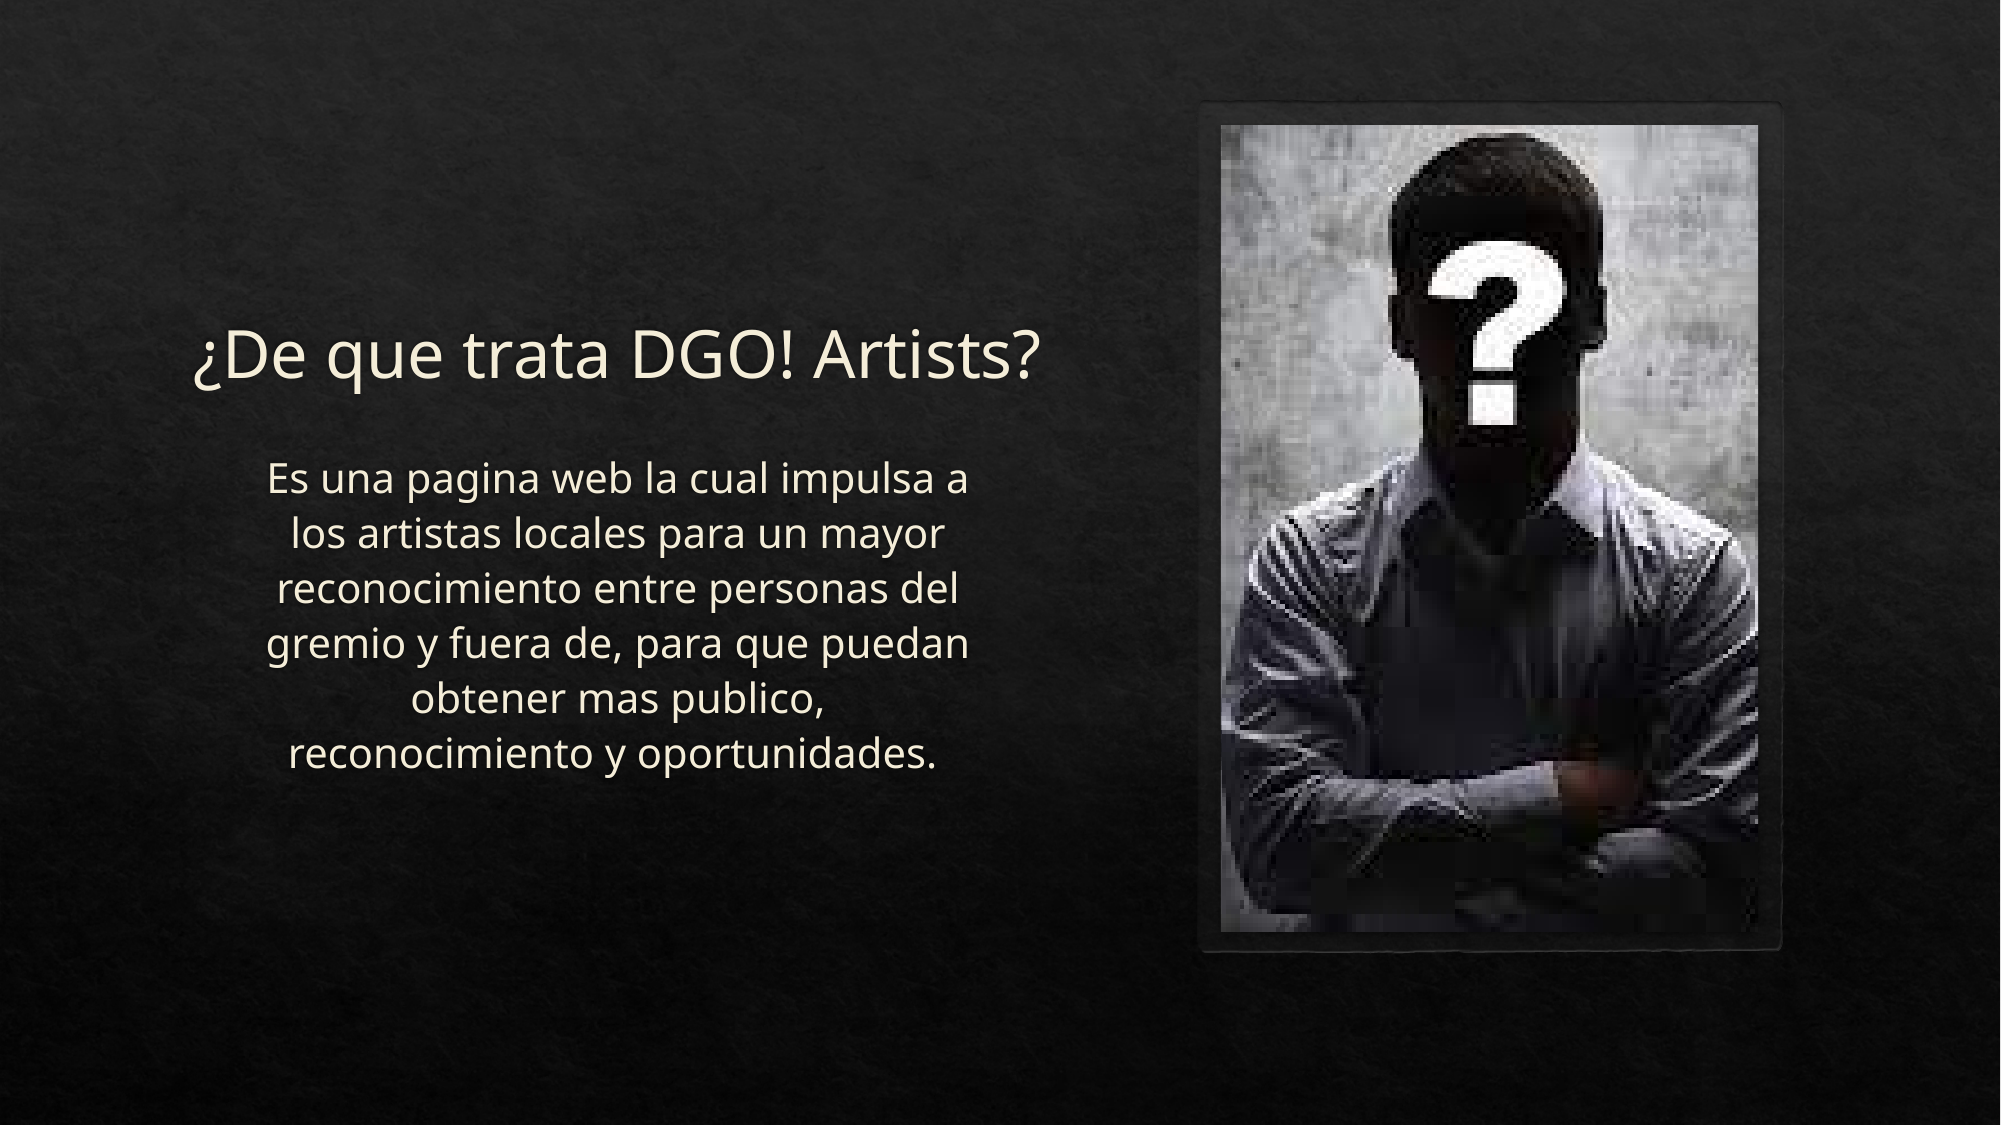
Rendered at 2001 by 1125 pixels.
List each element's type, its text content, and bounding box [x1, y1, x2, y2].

picture [1196, 99, 1785, 954]
list Es una pagina web la cual impulsa a los artistas locales para un mayor reconocimiento entre personas del gremio y fuera de, para que puedan obtener mas publico, reconocimiento y oportunidades. [241, 439, 995, 954]
title ¿De que trata DGO! Artists? [149, 125, 1087, 401]
